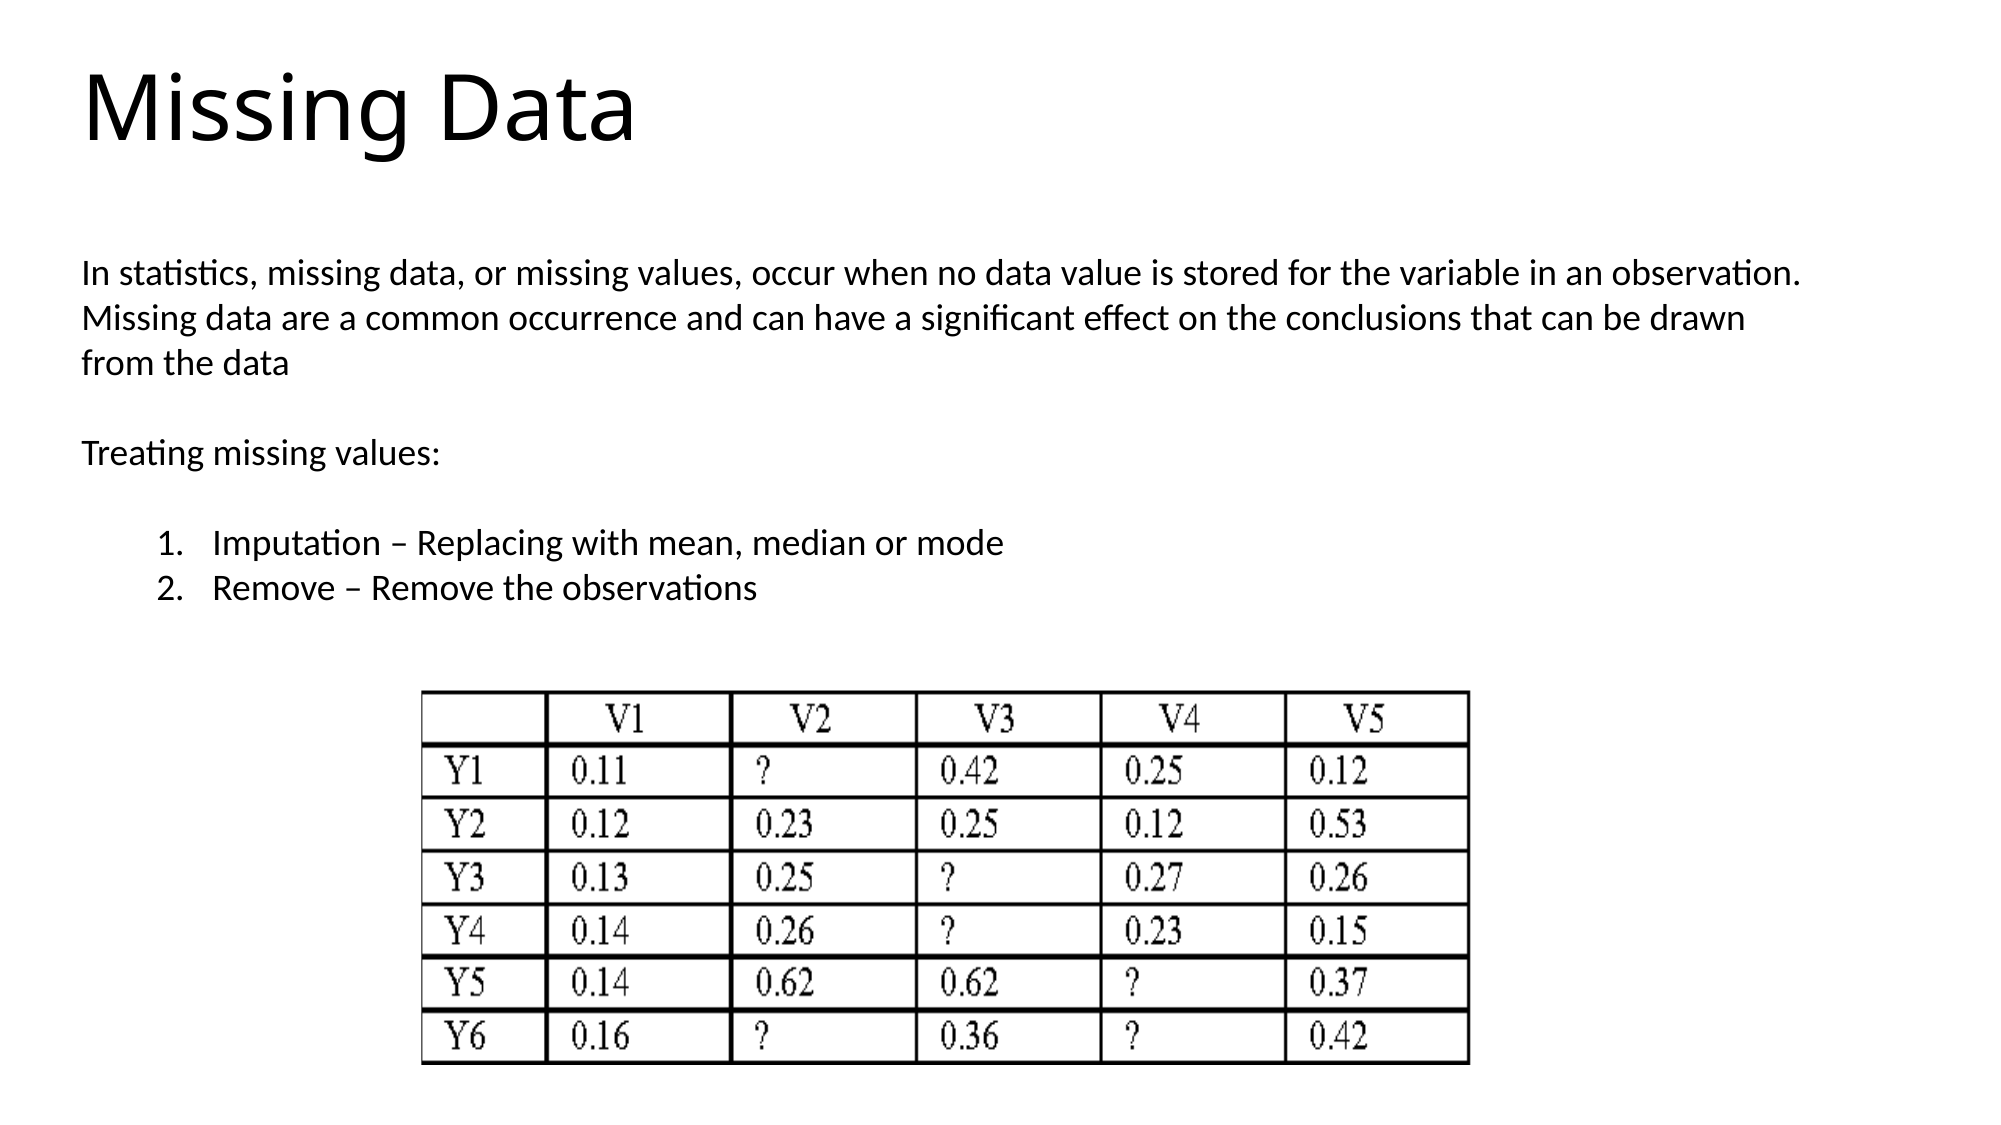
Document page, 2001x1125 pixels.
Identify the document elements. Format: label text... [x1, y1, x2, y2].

title Missing Data [66, 2, 1792, 195]
text_box In statistics, missing data, or missing values, occur when no data value is stored for the variable in an observation. Missing data are a common occurrence and can have a significant effect on the conclusions that can be drawn from the data Treating missing values: Imputation – Replacing with mean, median or mode Remove – Remove the observations [66, 195, 1832, 661]
picture [421, 689, 1472, 1065]
